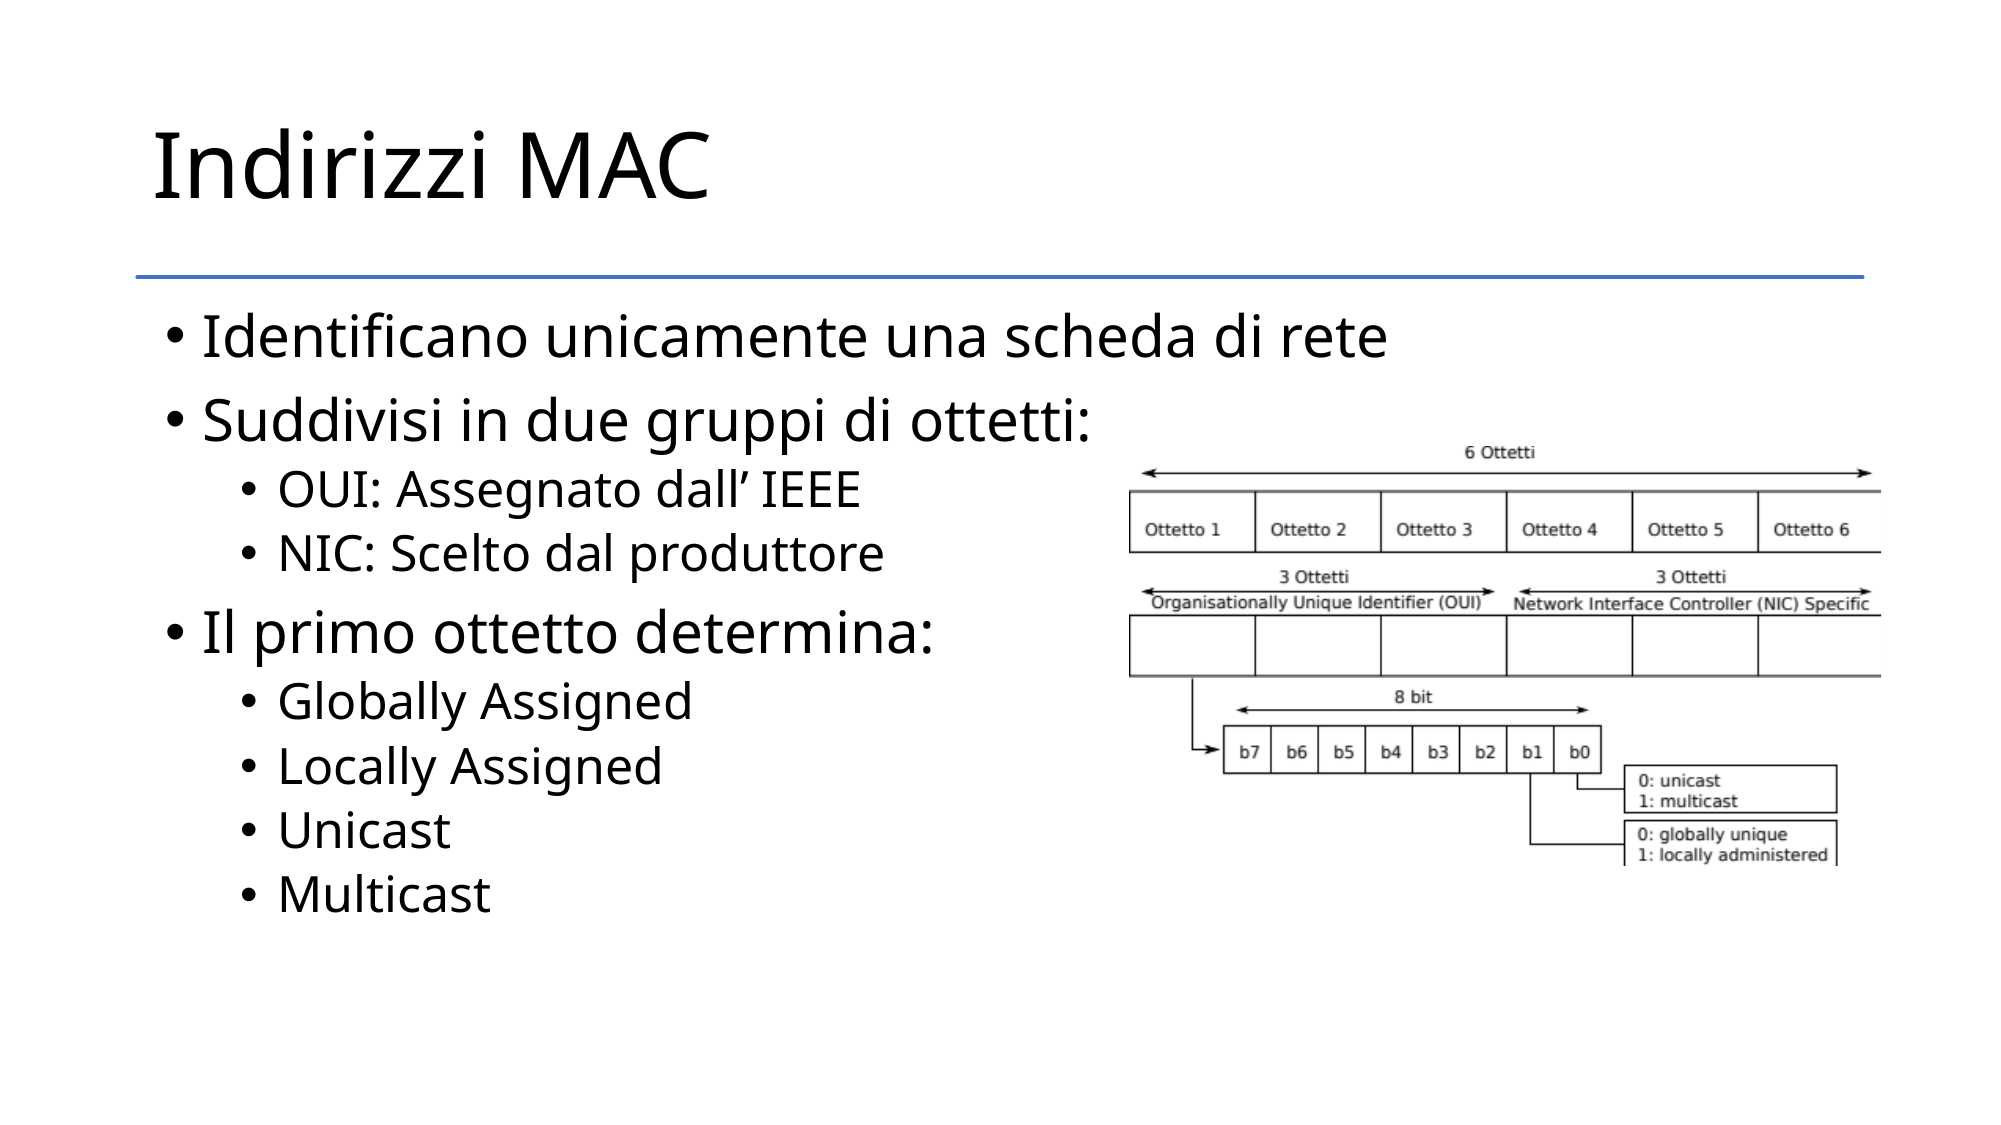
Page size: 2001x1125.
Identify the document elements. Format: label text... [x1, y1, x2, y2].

list Identificano unicamente una scheda di rete Suddivisi in due gruppi di ottetti: OUI: Assegnato dall’ IEEE NIC: Scelto dal produttore Il primo ottetto determina: Globally Assigned Locally Assigned Unicast Multicast [150, 299, 1882, 1014]
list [1128, 446, 1882, 866]
title Indirizzi MAC [137, 59, 1863, 278]
